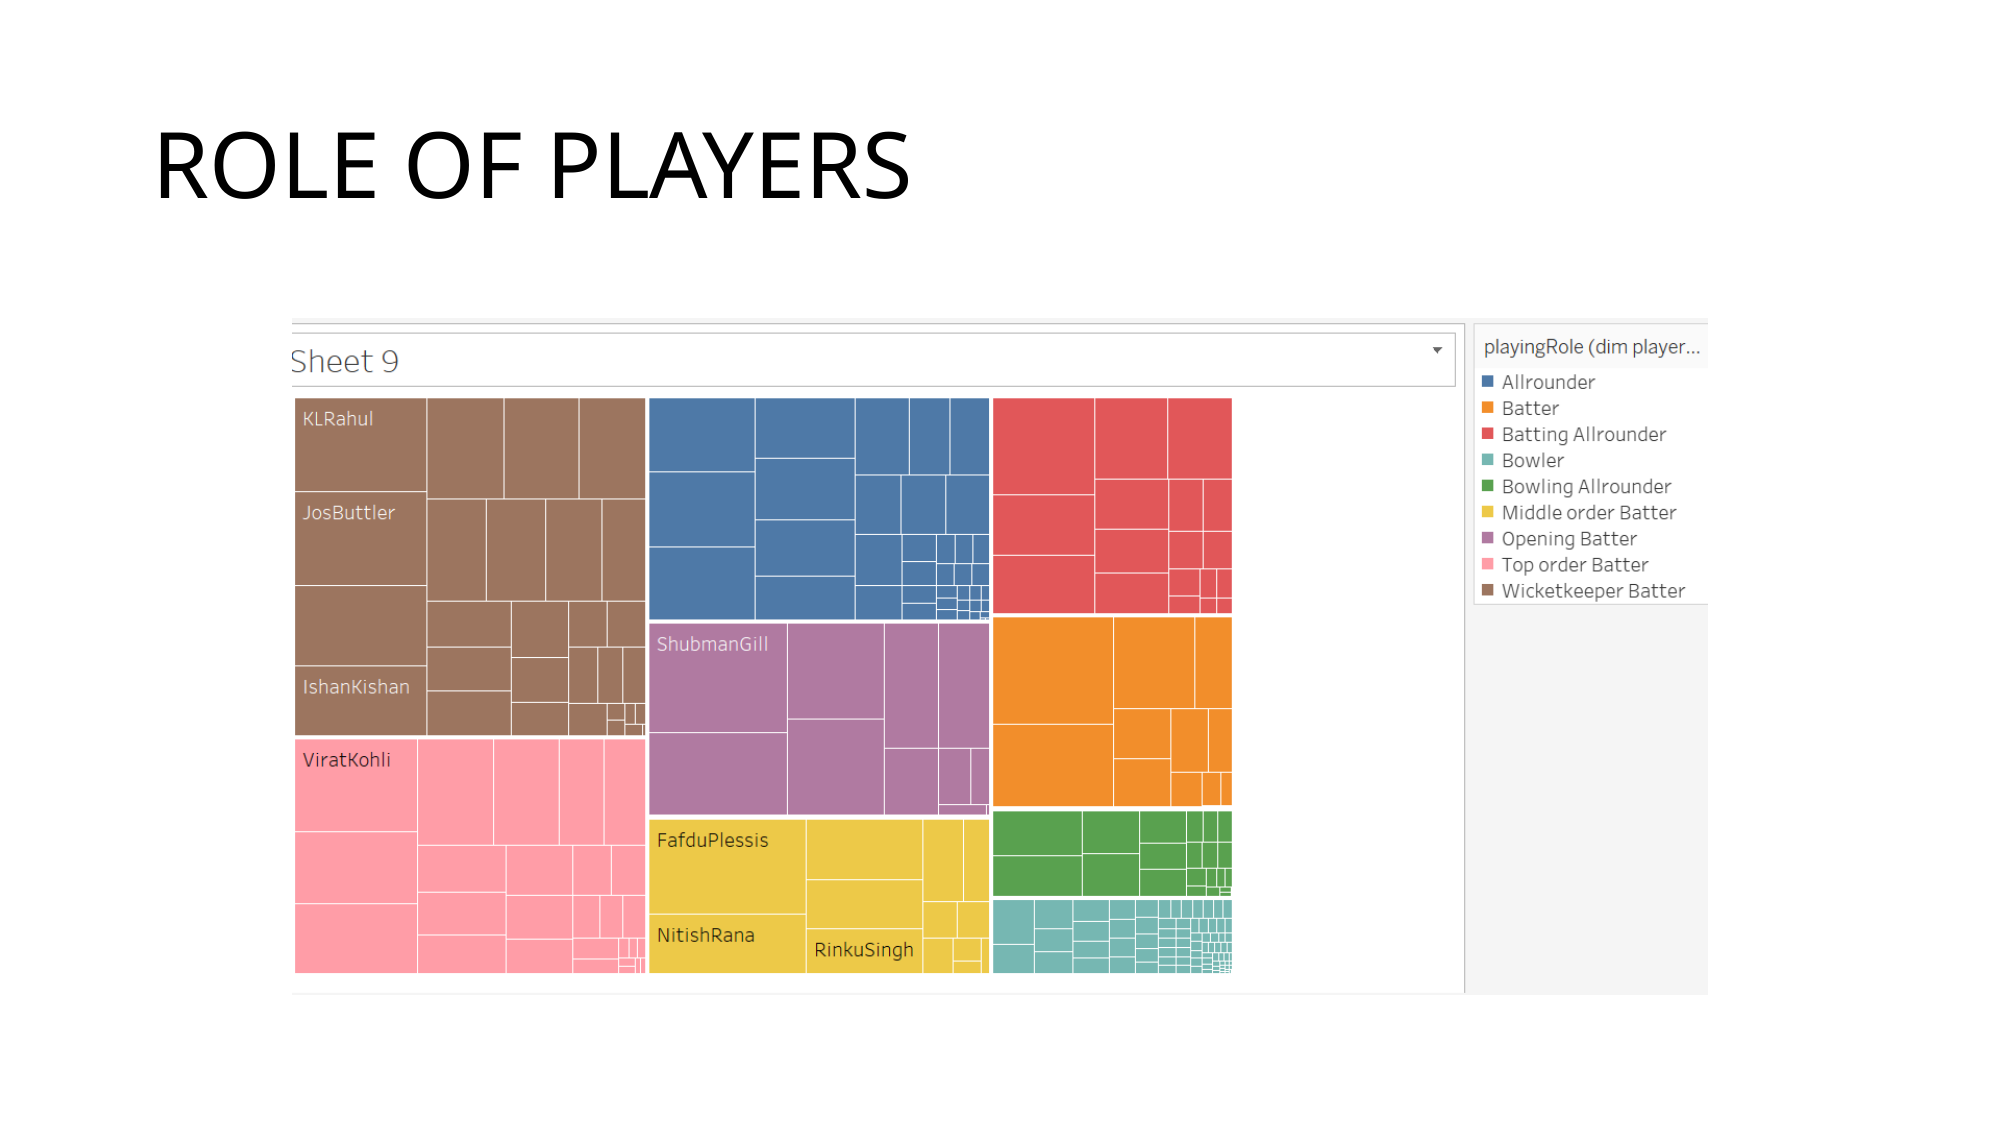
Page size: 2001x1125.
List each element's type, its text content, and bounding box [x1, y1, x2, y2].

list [292, 318, 1708, 995]
title ROLE OF PLAYERS [137, 59, 1863, 278]
